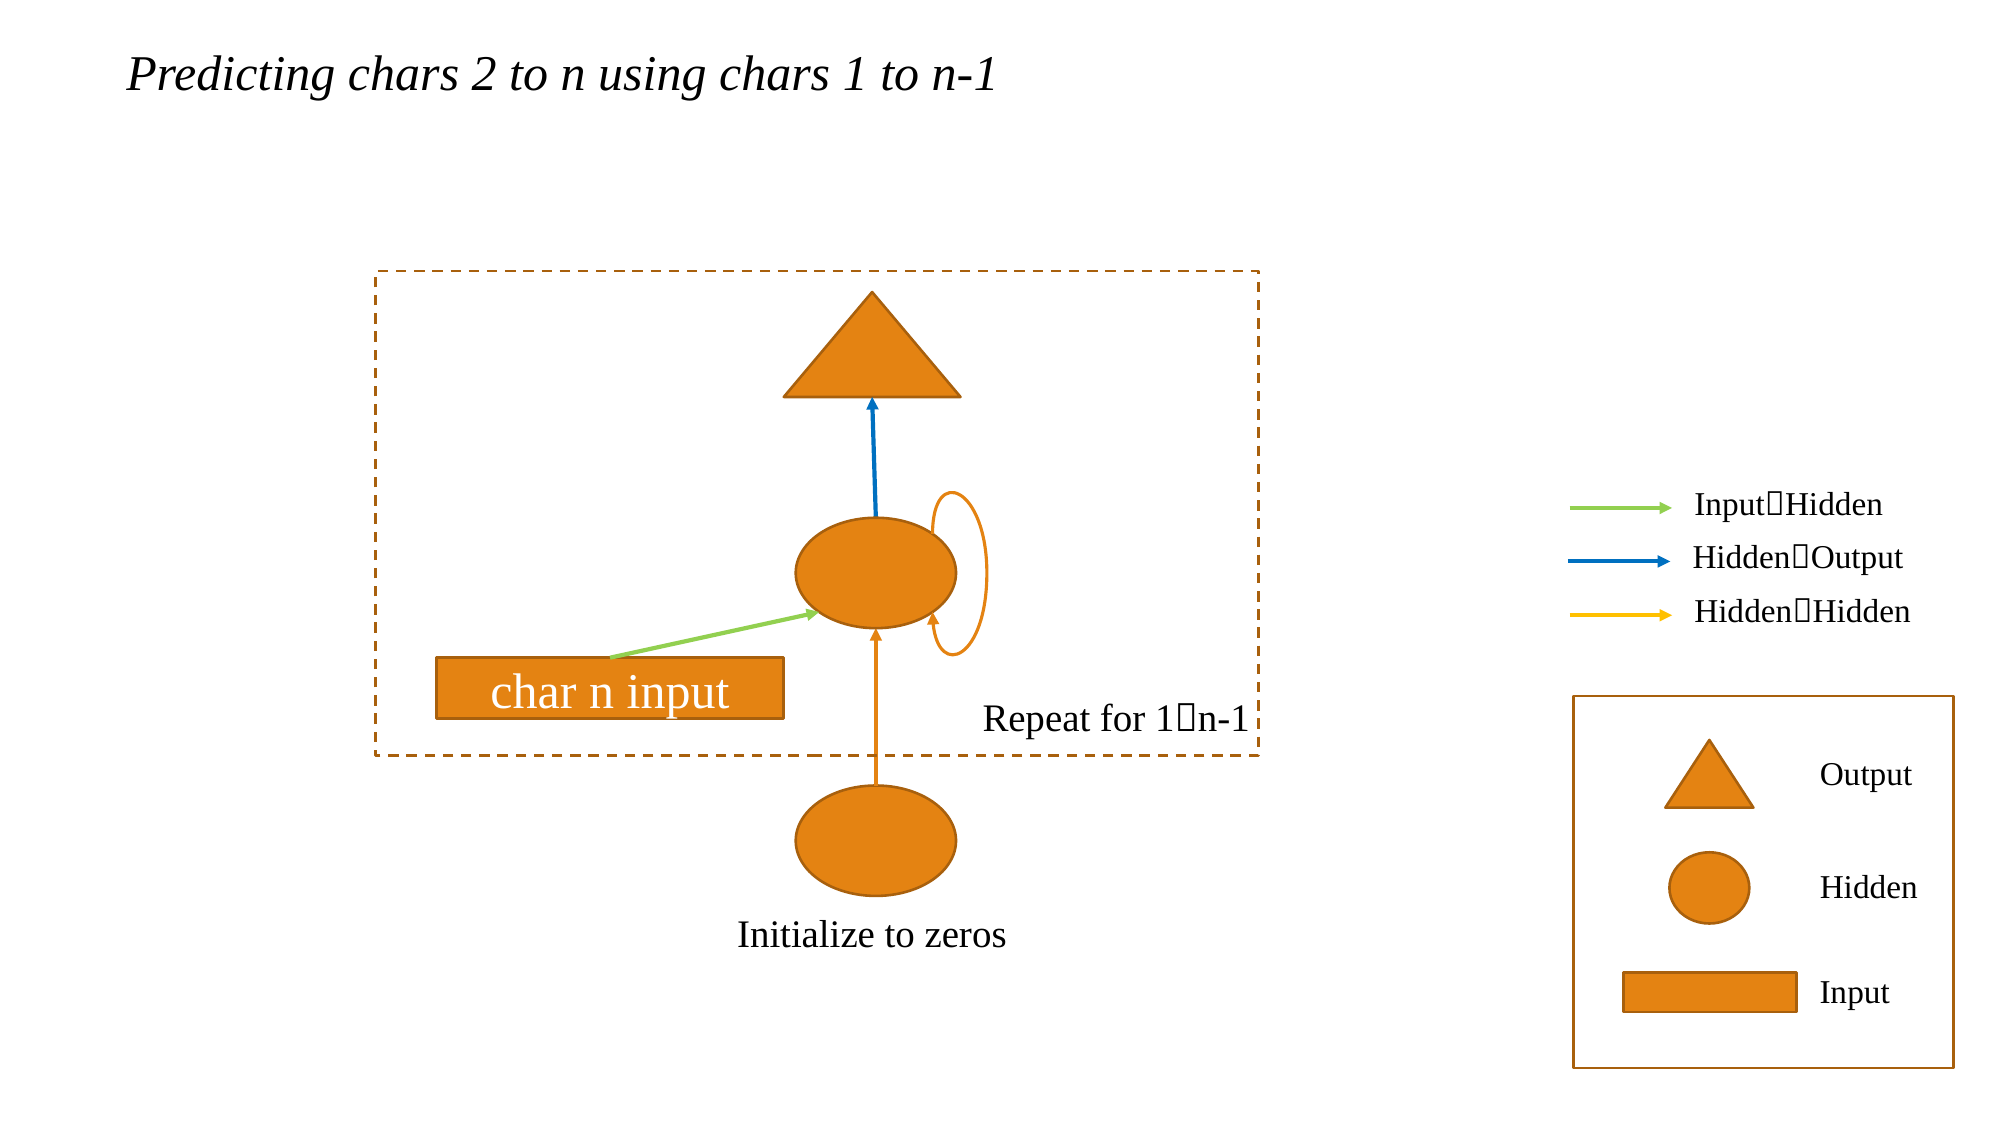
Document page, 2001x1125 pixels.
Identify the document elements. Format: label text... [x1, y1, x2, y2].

text_box Hidden [1804, 858, 1933, 913]
text_box [1668, 850, 1751, 925]
text_box HiddenOutput [1677, 527, 1919, 583]
text_box [374, 270, 1260, 757]
text_box [1664, 738, 1755, 809]
text_box InputHidden [1679, 474, 1899, 527]
text_box Initialize to zeros [670, 901, 1074, 964]
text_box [871, 396, 877, 519]
text_box Output [1804, 744, 1928, 800]
text_box Predicting chars 2 to n using chars 1 to n-1 [111, 33, 1015, 108]
text_box [1622, 971, 1798, 1013]
text_box [1572, 695, 1955, 1069]
text_box Repeat for 1n-1 [861, 685, 872, 747]
text_box HiddenHidden [1679, 581, 1926, 637]
text_box Input [1804, 963, 1906, 1018]
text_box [609, 611, 820, 659]
text_box [794, 784, 958, 898]
text_box Repeat for 1n-1 [886, 685, 1265, 747]
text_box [892, 572, 972, 577]
